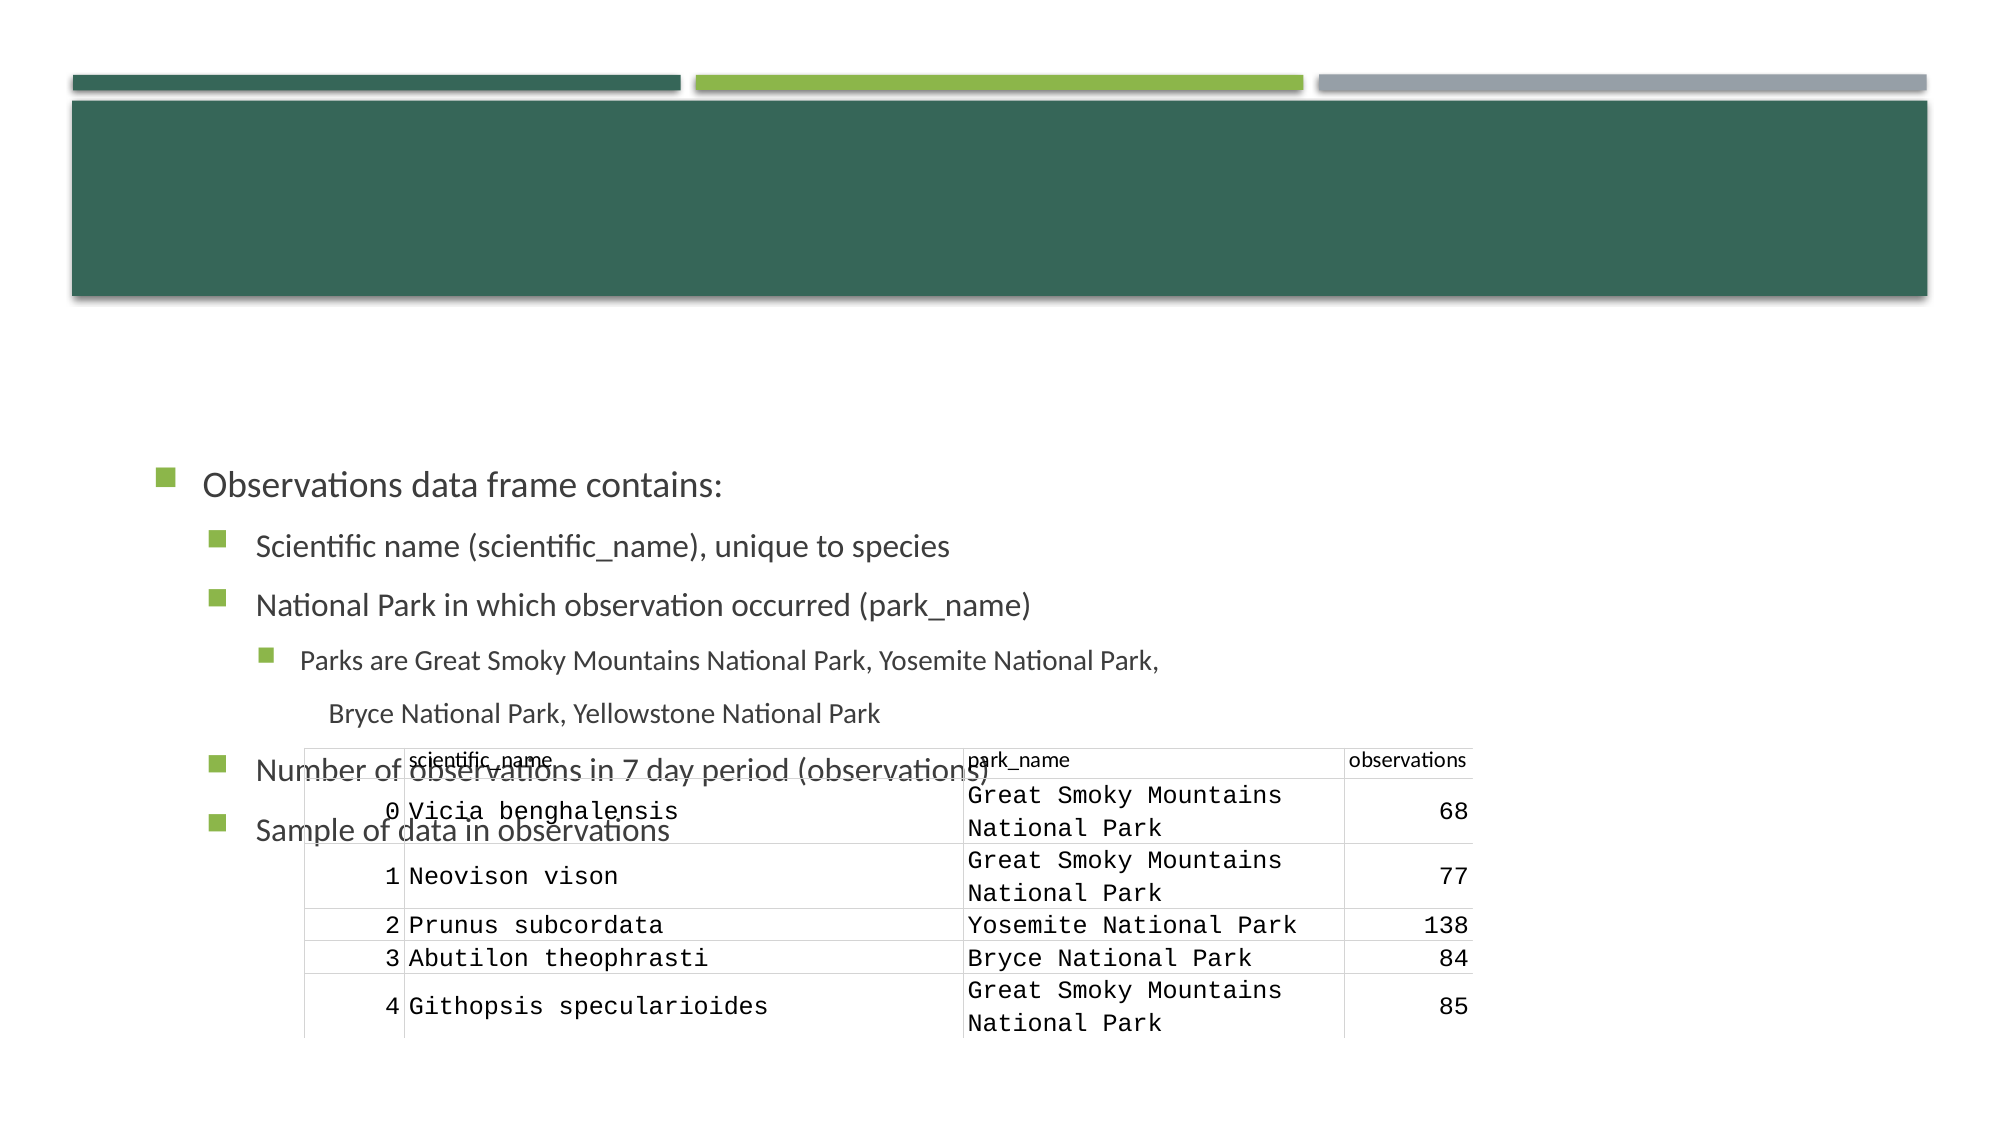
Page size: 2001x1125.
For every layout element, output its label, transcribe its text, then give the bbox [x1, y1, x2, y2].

list Observations data frame contains: Scientific name (scientific_name), unique to species National Park in which observation occurred (park_name) Parks are Great Smoky Mountains National Park, Yosemite National Park, Bryce National Park, Yellowstone National Park Number of observations in 7 day period (observations) Sample of data in observations [137, 299, 1863, 1073]
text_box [303, 747, 1475, 1040]
